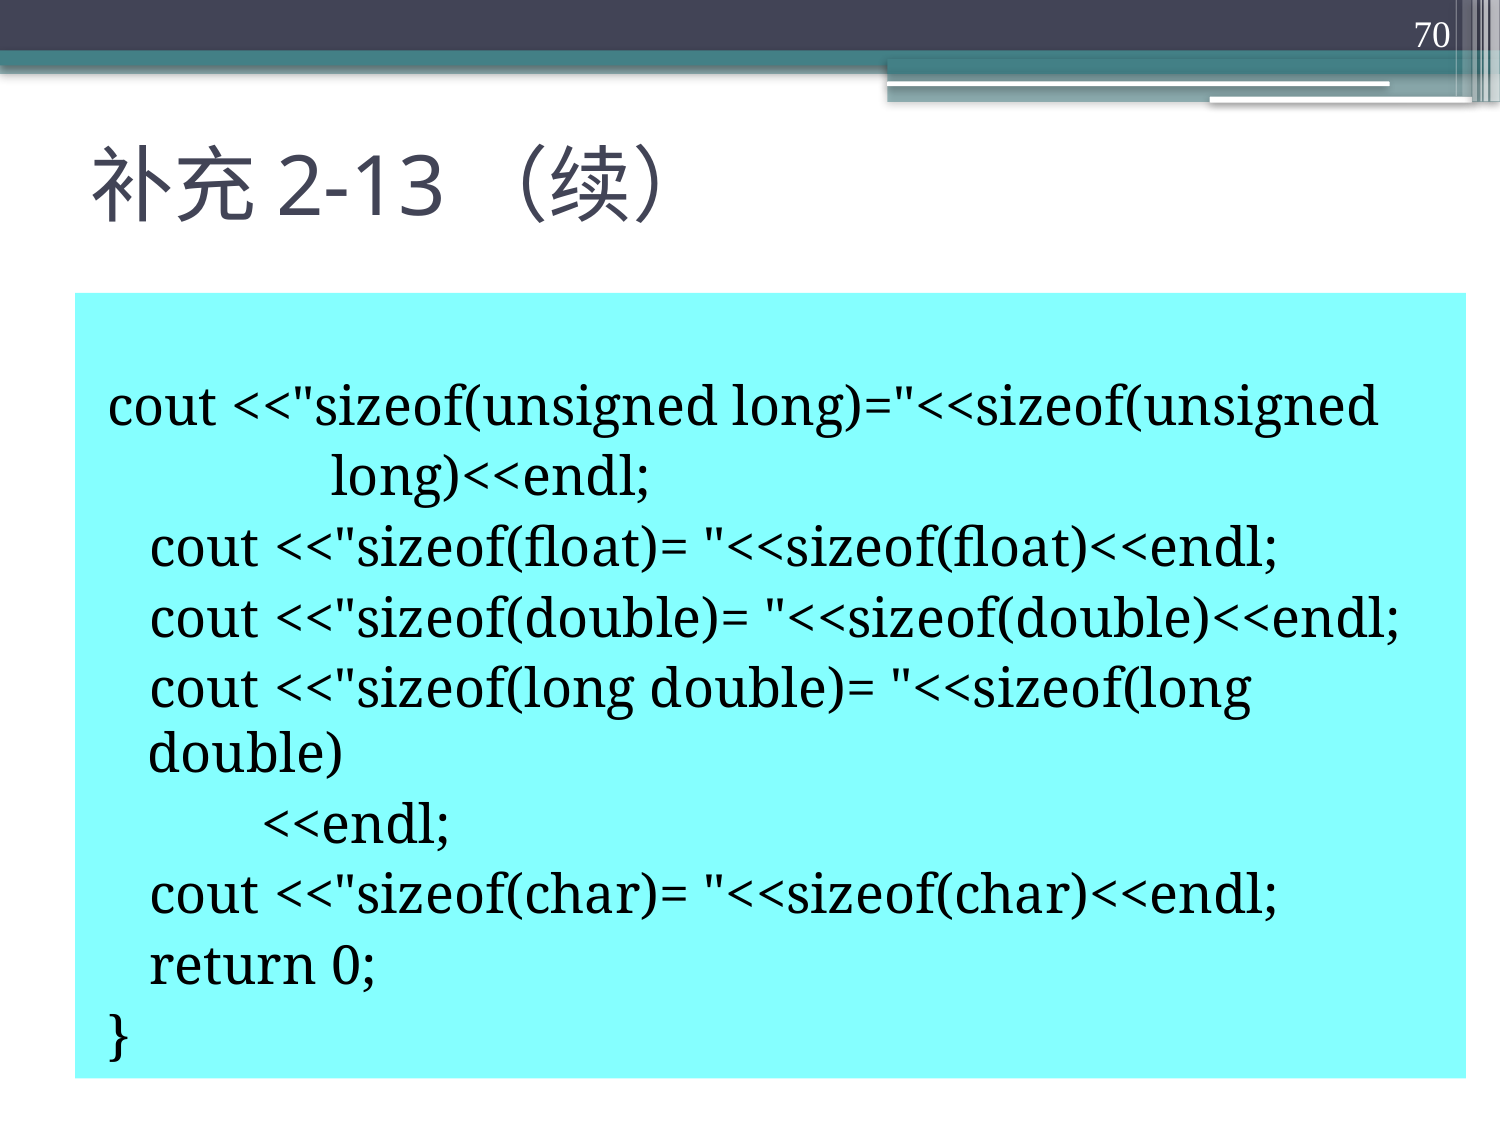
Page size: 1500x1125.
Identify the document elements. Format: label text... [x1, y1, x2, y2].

title 补充2-13（续） [75, 94, 1425, 270]
slide_number 70 [1340, 2, 1466, 63]
list cout <<"sizeof(unsigned long)="<<sizeof(unsigned long)<<endl; cout <<"sizeof(float)= "<<sizeof(float)<<endl; cout <<"sizeof(double)= "<<sizeof(double)<<endl; cout <<"sizeof(long double)= "<<sizeof(long double) <<endl; cout <<"sizeof(char)= "<<sizeof(char)<<endl; return 0; } [75, 292, 1466, 1079]
